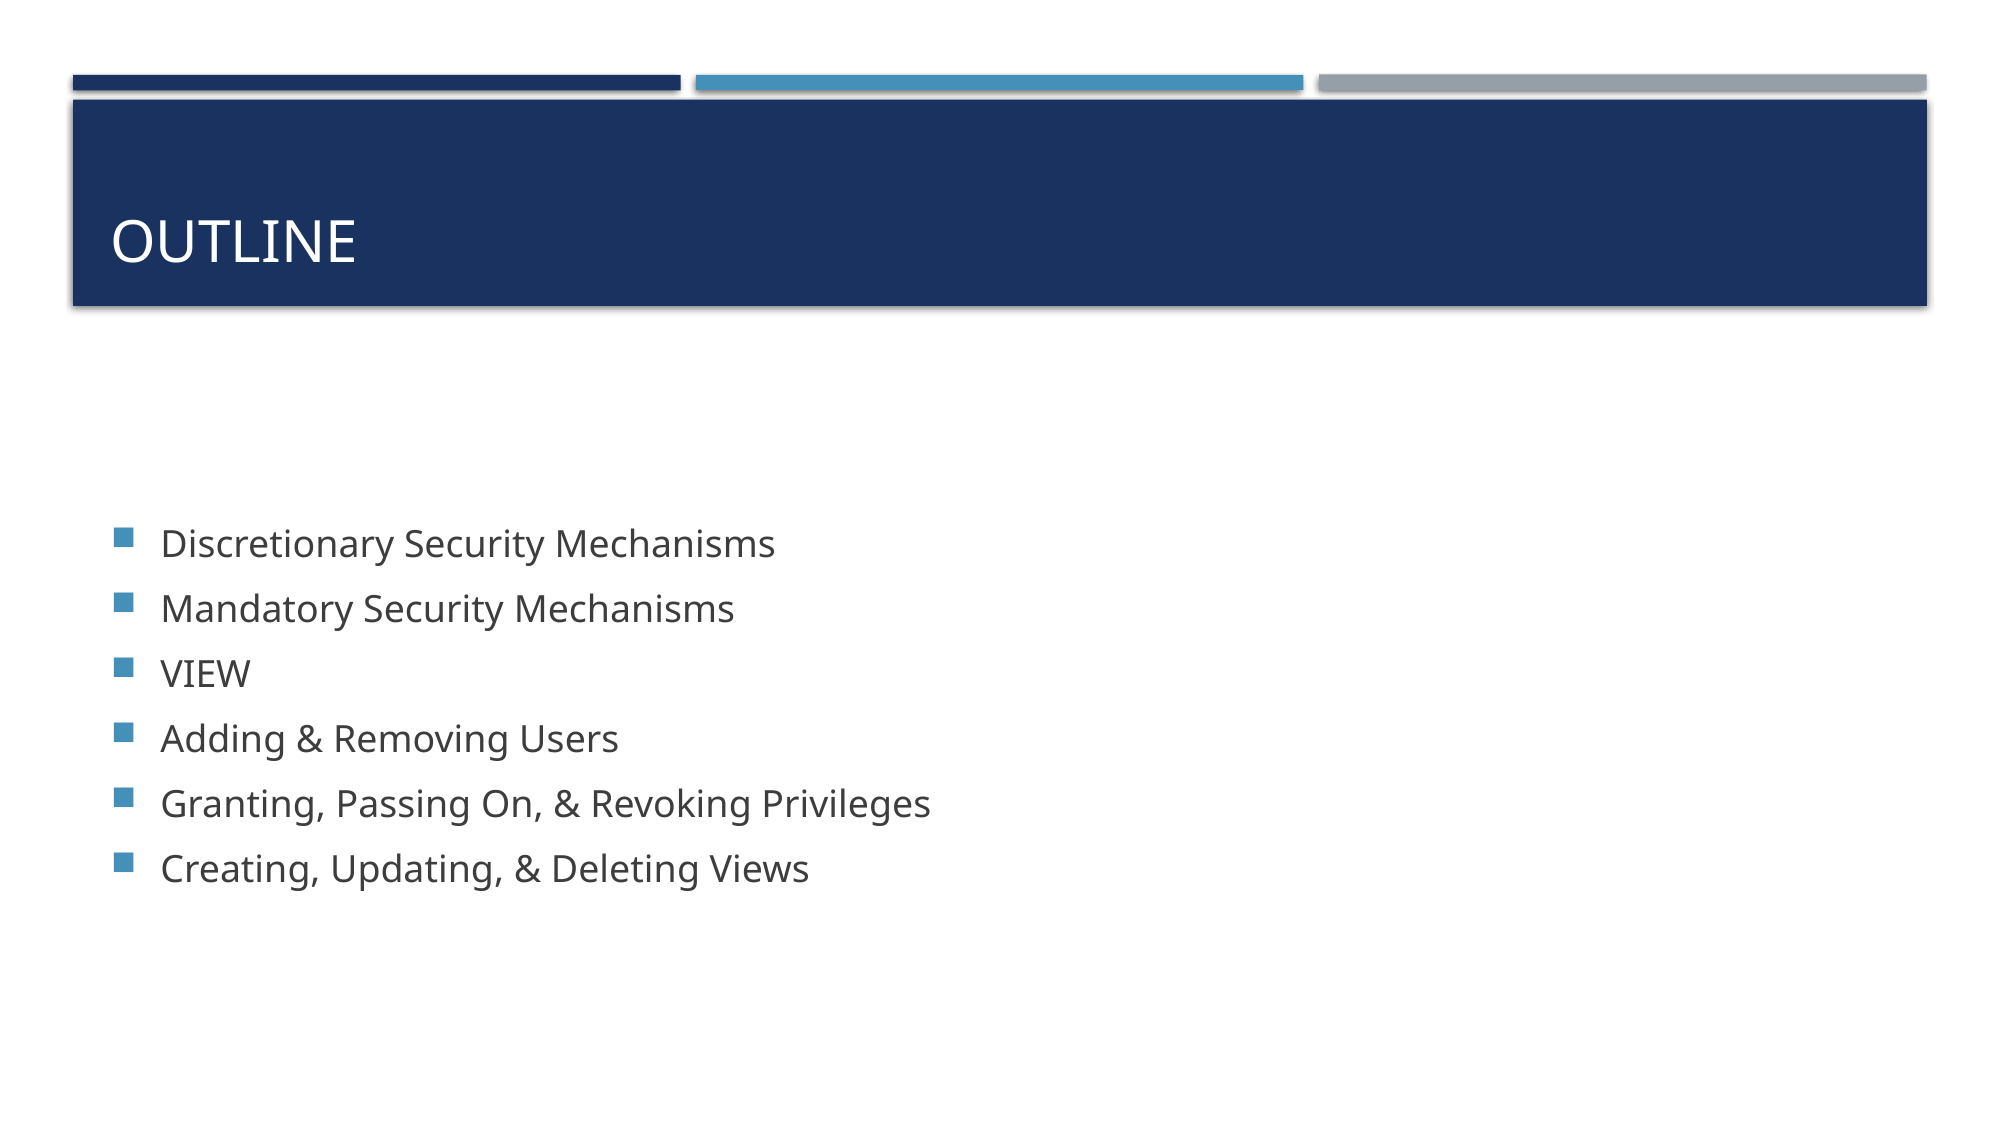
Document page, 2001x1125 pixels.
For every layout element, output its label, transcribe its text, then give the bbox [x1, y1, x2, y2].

list Discretionary Security Mechanisms Mandatory Security Mechanisms VIEW Adding & Removing Users Granting, Passing On, & Revoking Privileges Creating, Updating, & Deleting Views [95, 365, 985, 1045]
title outline [95, 119, 1905, 282]
